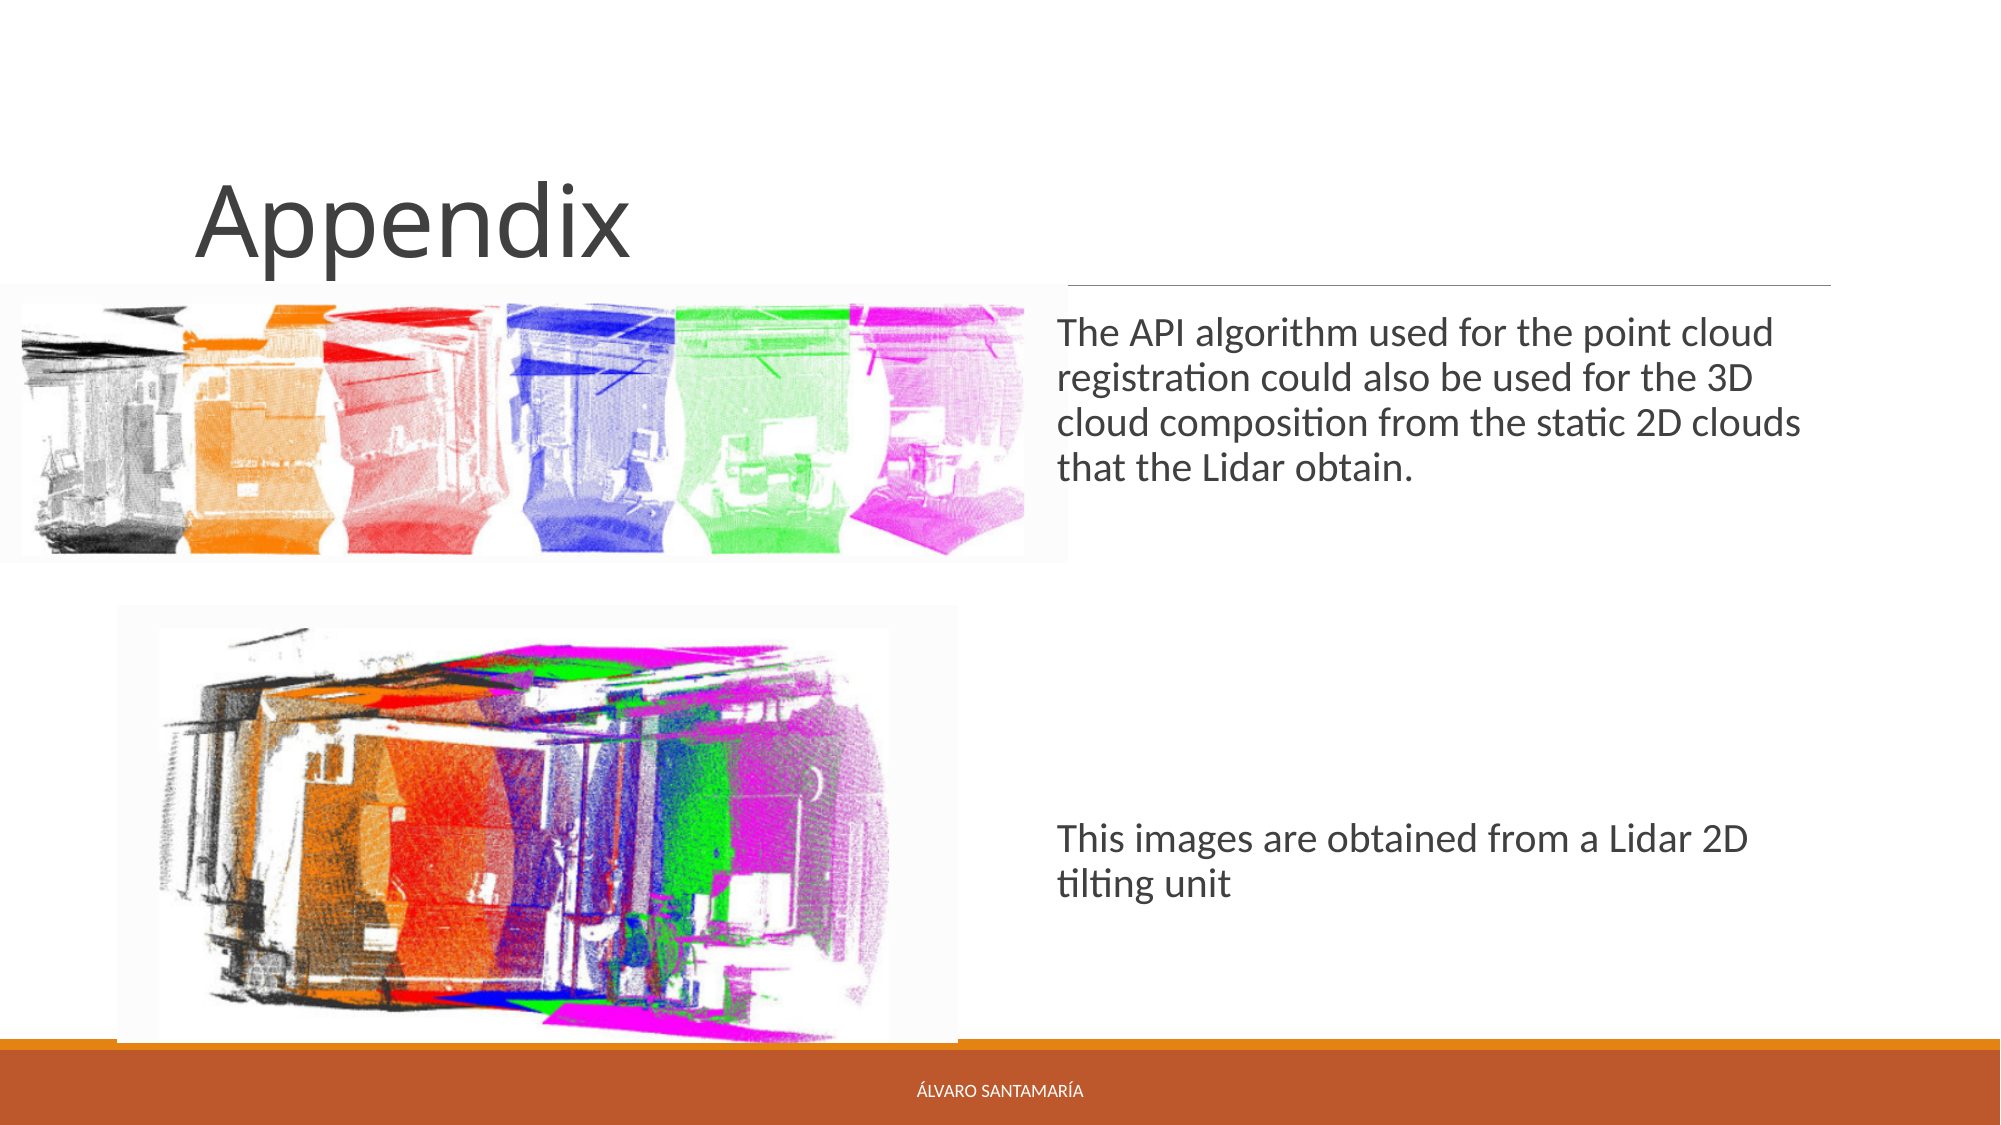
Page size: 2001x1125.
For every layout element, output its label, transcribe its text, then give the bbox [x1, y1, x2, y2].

picture [0, 284, 1068, 563]
picture [117, 605, 959, 1044]
title Appendix [180, 47, 1830, 285]
footer Álvaro Santamaría [604, 1059, 1396, 1120]
list The API algorithm used for the point cloud registration could also be used for the 3D cloud composition from the static 2D clouds that the Lidar obtain. This images are obtained from a Lidar 2D tilting unit [1041, 302, 1830, 963]
